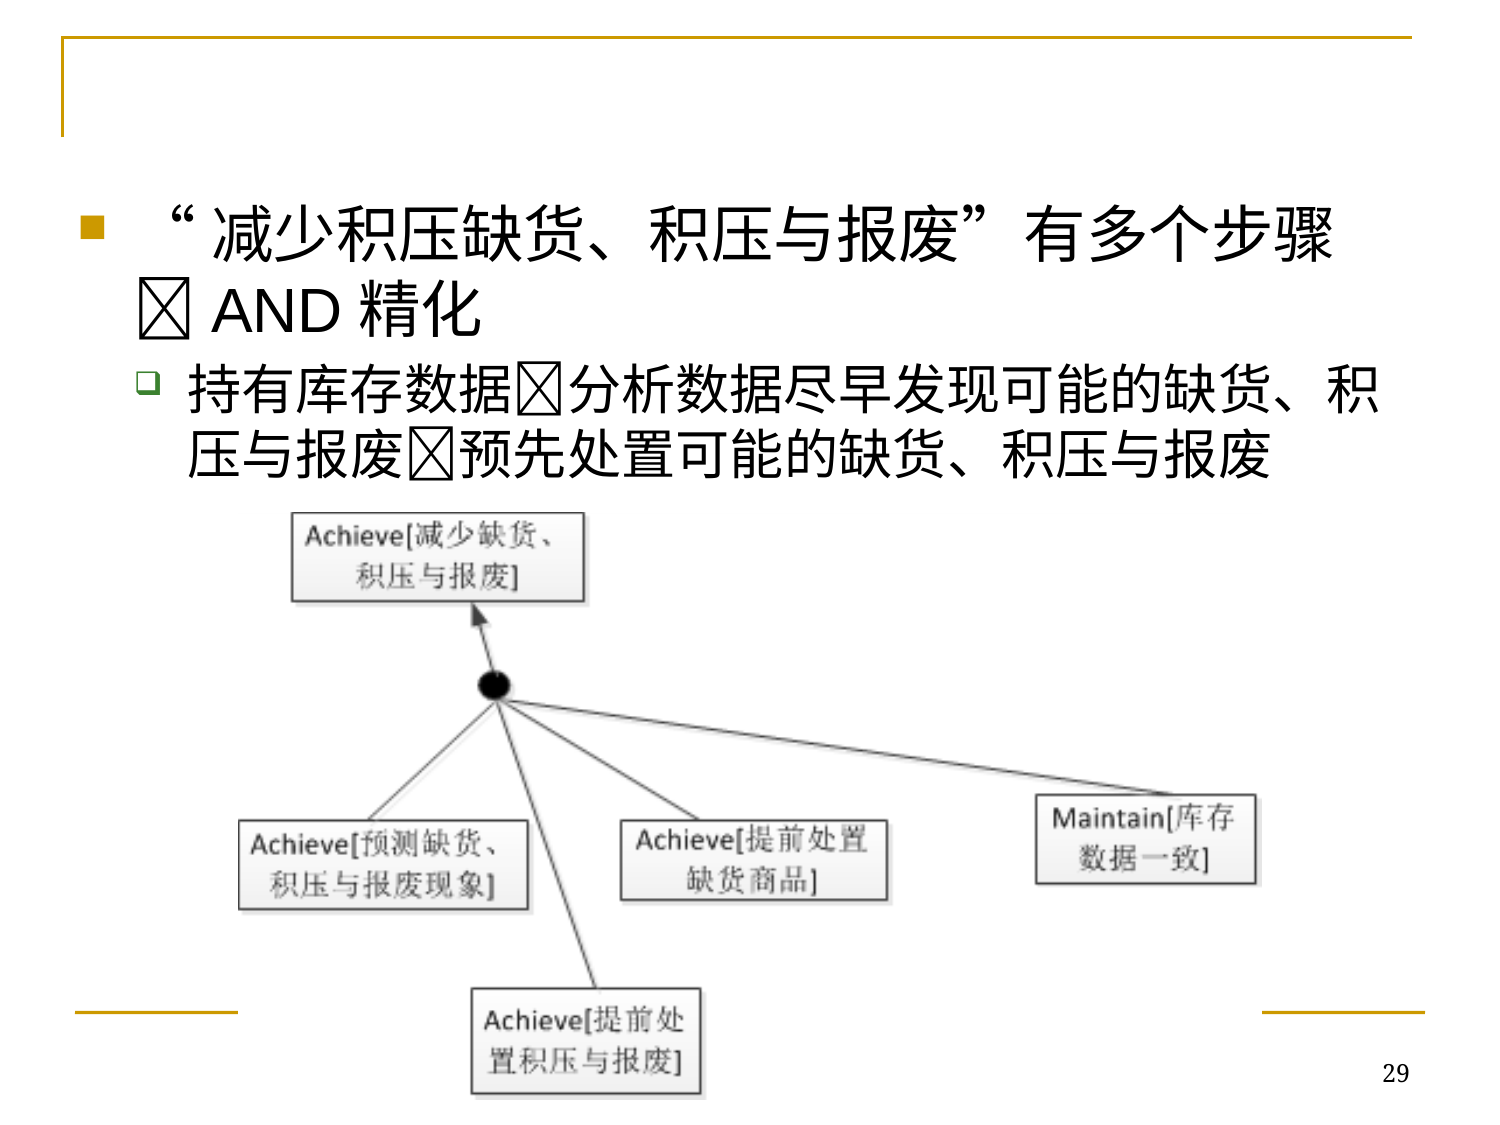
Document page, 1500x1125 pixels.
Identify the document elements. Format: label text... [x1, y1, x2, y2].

list “减少积压缺货、积压与报废”有多个步骤AND精化 持有库存数据分析数据尽早发现可能的缺货、积压与报废预先处置可能的缺货、积压与报废 [62, 187, 1413, 931]
slide_number 29 [1266, 1023, 1426, 1100]
picture [237, 512, 1262, 1101]
